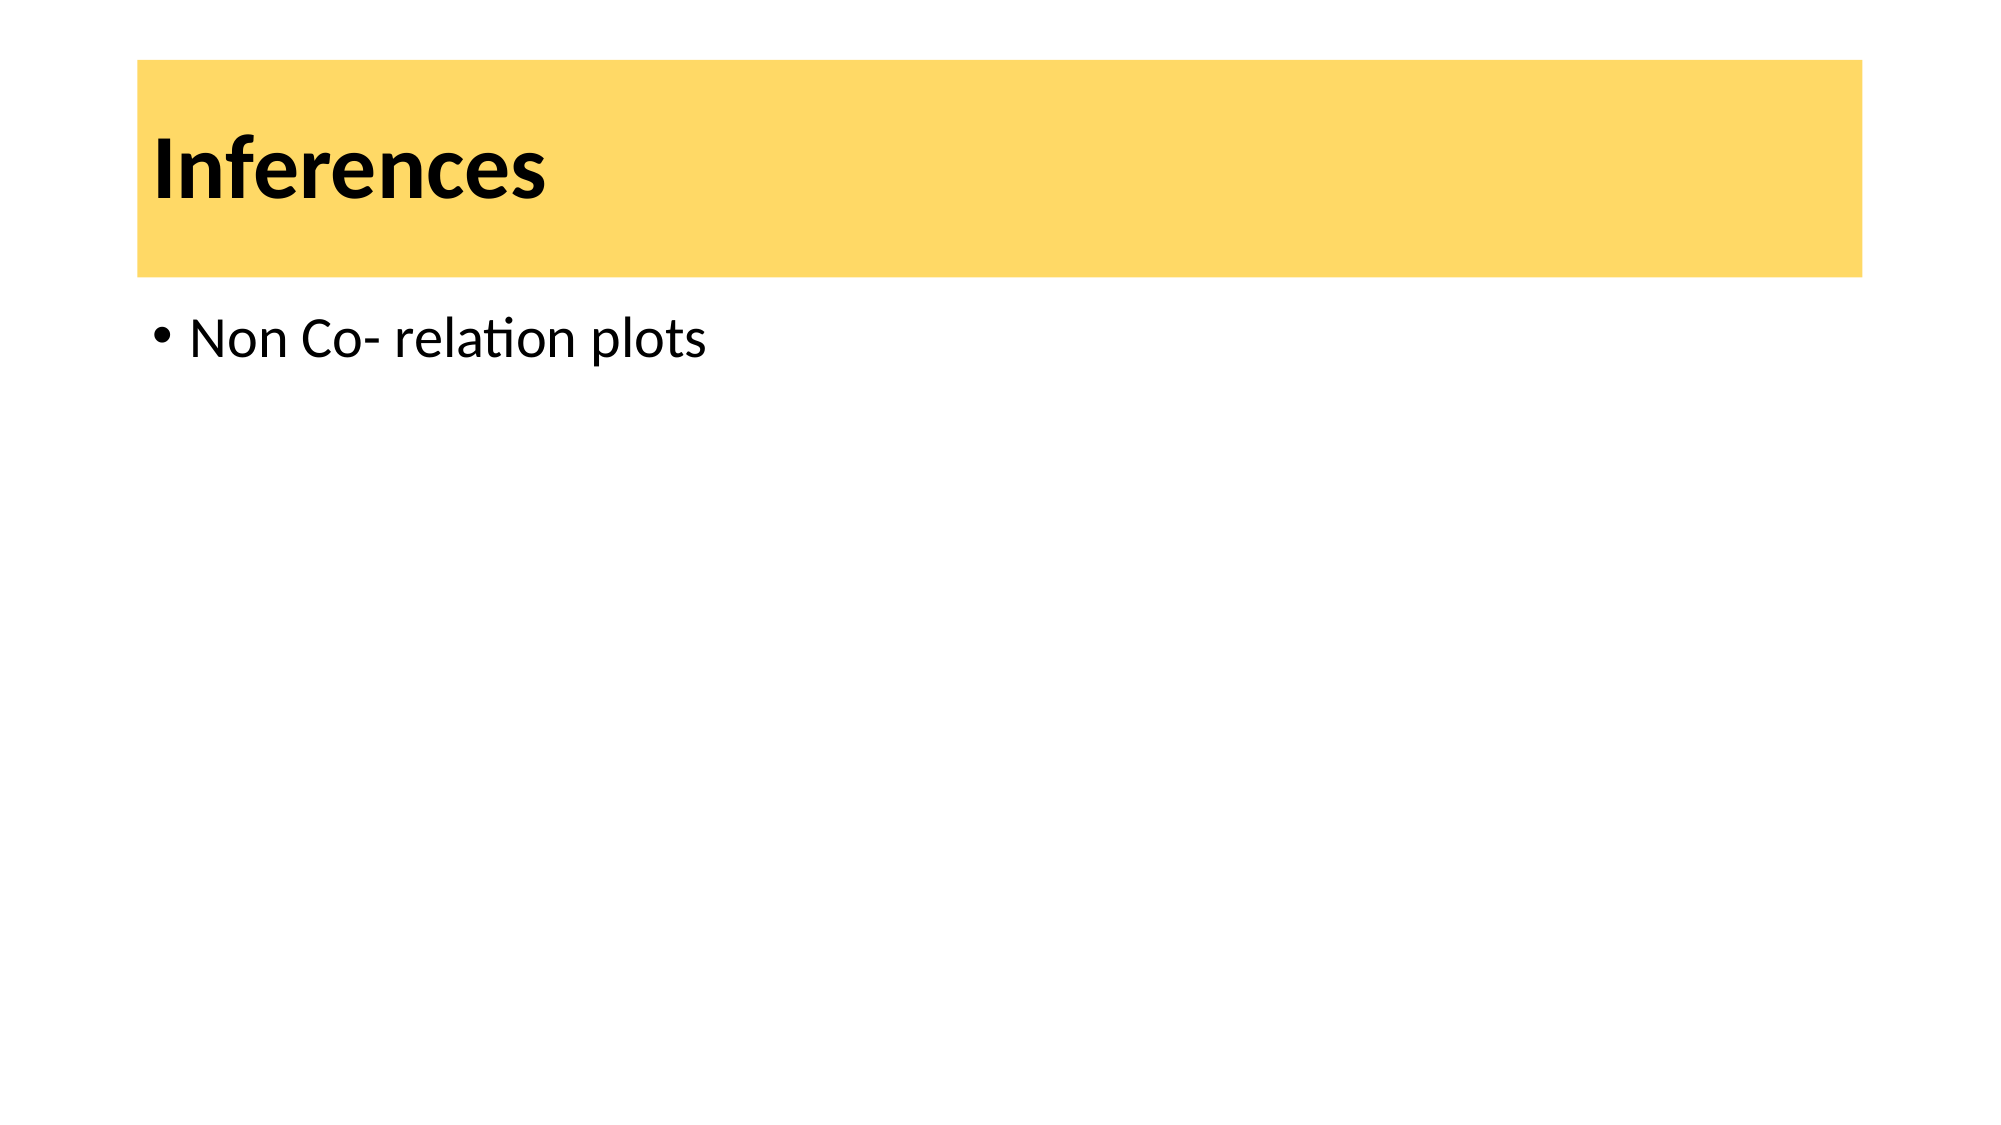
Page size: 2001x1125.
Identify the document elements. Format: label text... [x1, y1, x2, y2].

list Non Co- relation plots [137, 299, 921, 1014]
title Inferences [137, 59, 1863, 278]
